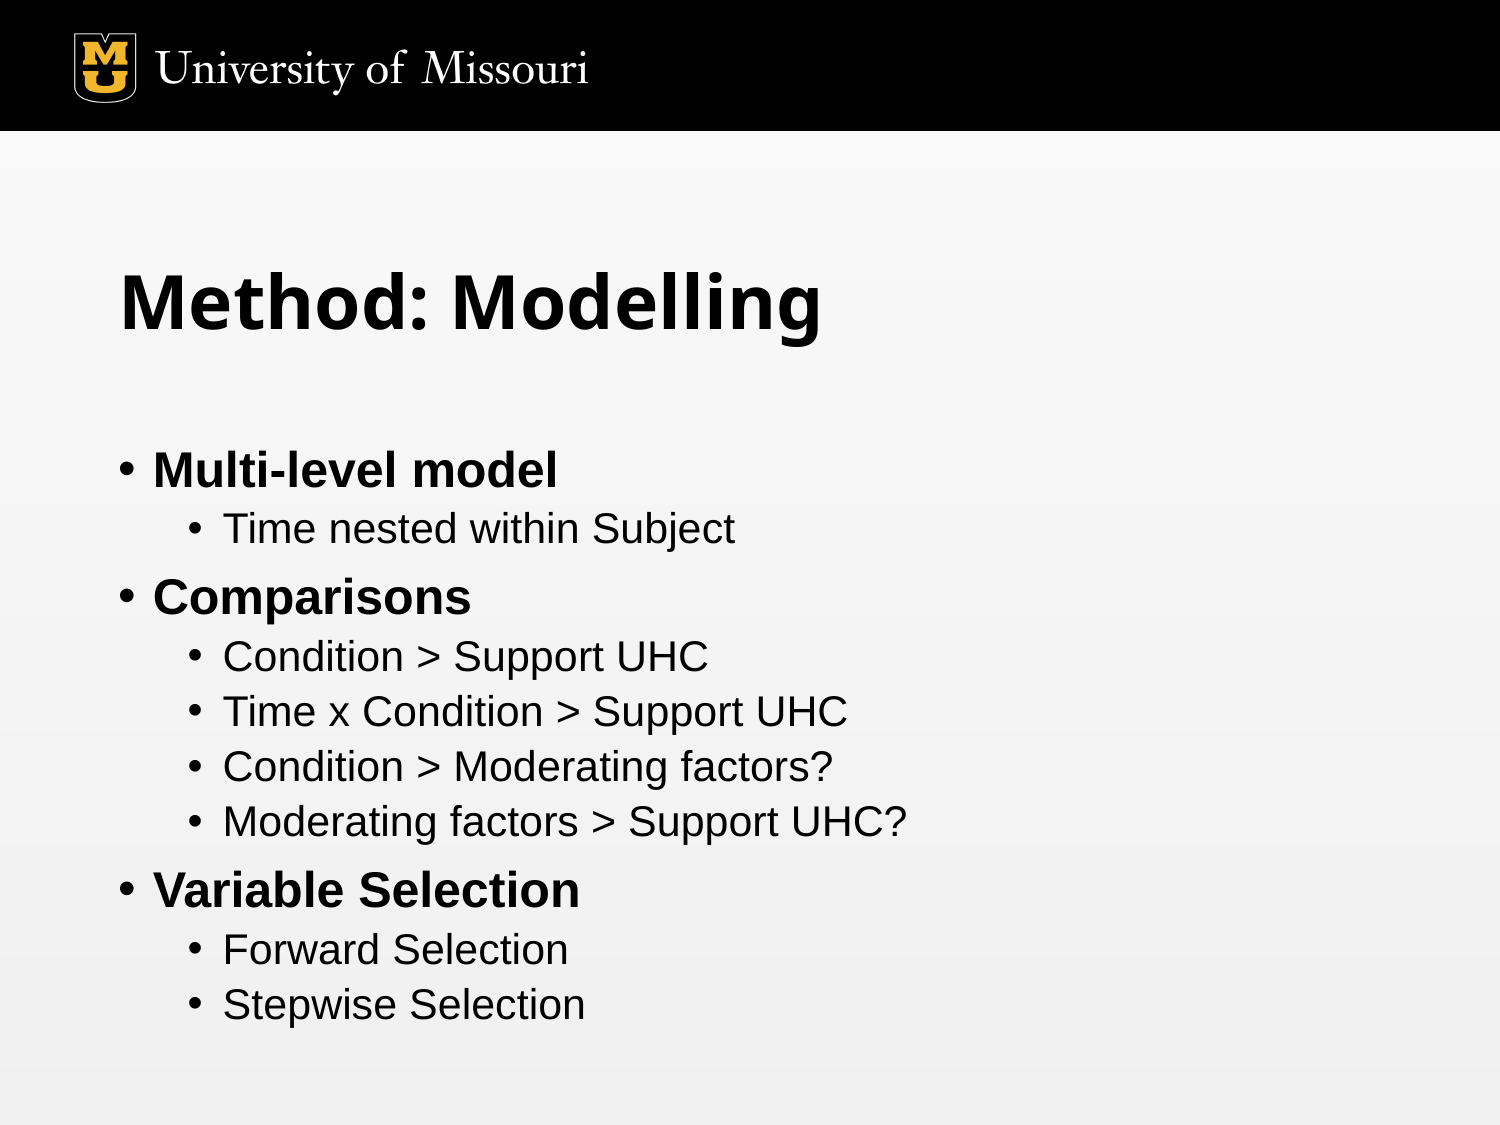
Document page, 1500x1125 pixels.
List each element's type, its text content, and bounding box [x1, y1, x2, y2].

title Method: Modelling [103, 196, 1397, 415]
picture [54, 13, 608, 123]
list Multi-level model Time nested within Subject Comparisons Condition > Support UHC Time x Condition > Support UHC Condition > Moderating factors? Moderating factors > Support UHC? Variable Selection Forward Selection Stepwise Selection [103, 436, 1397, 1039]
